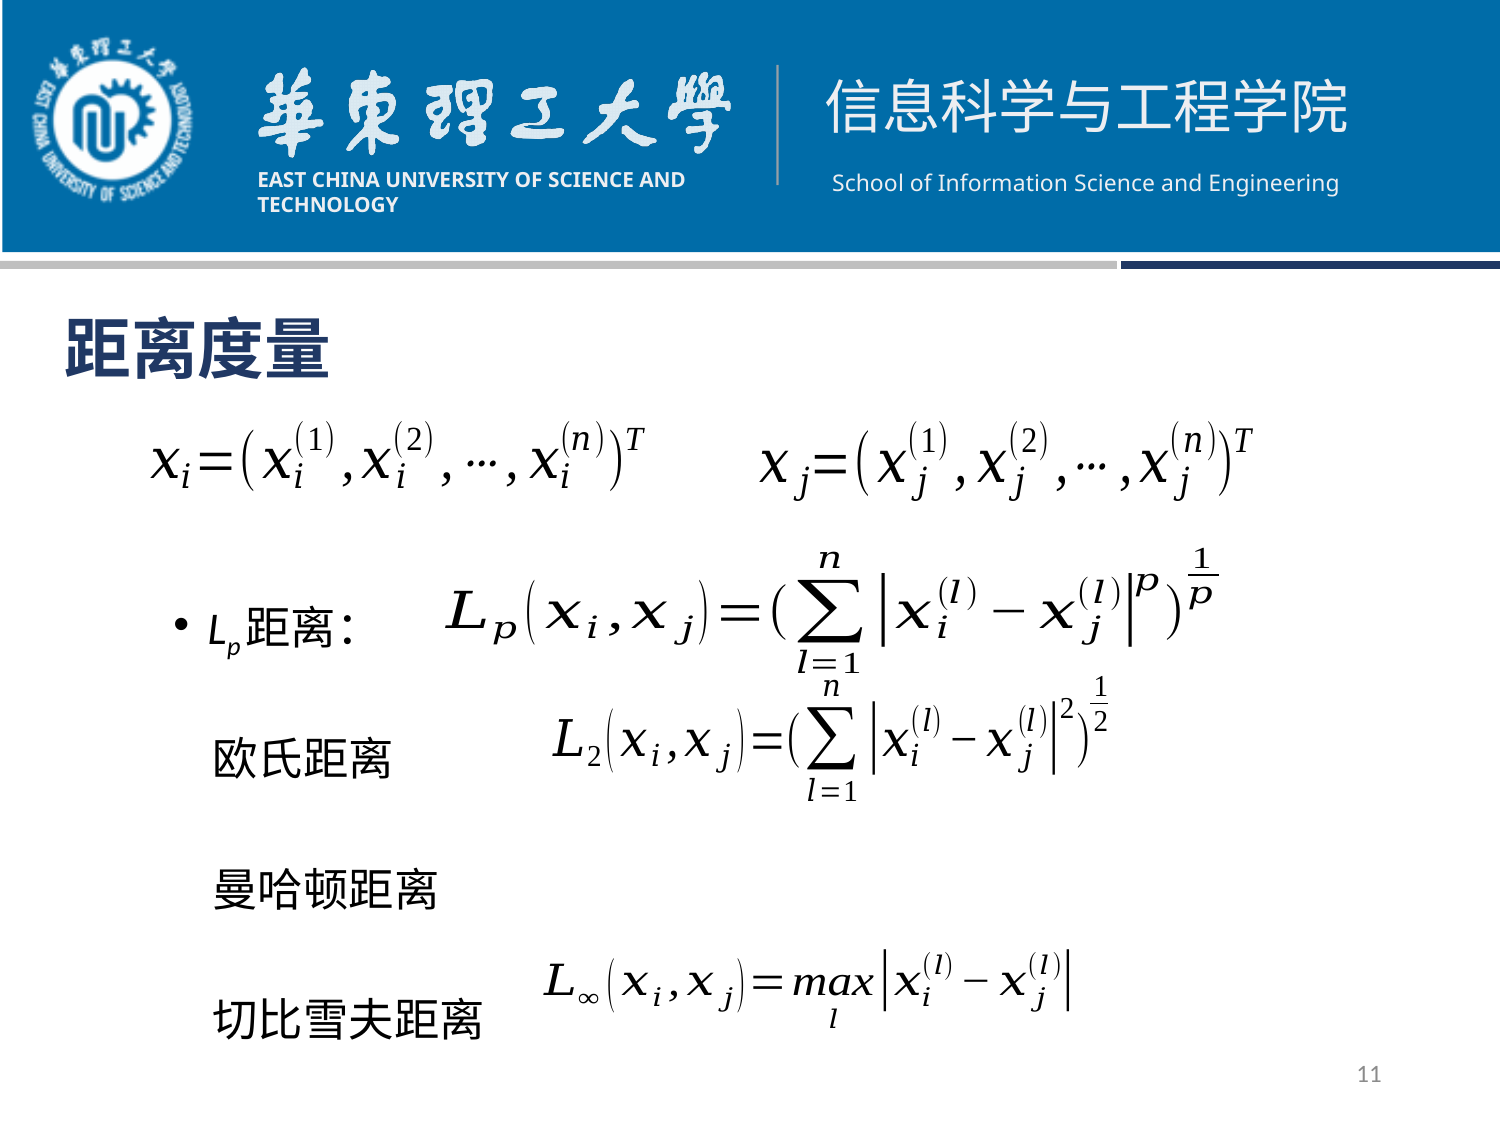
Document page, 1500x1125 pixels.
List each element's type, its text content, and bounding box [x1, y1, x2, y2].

list Lp距离： 欧氏距离 曼哈顿距离 切比雪夫距离 [158, 521, 1268, 1057]
slide_number 11 [1059, 1042, 1397, 1103]
title 距离度量 [49, 270, 1344, 434]
picture [22, 32, 202, 214]
